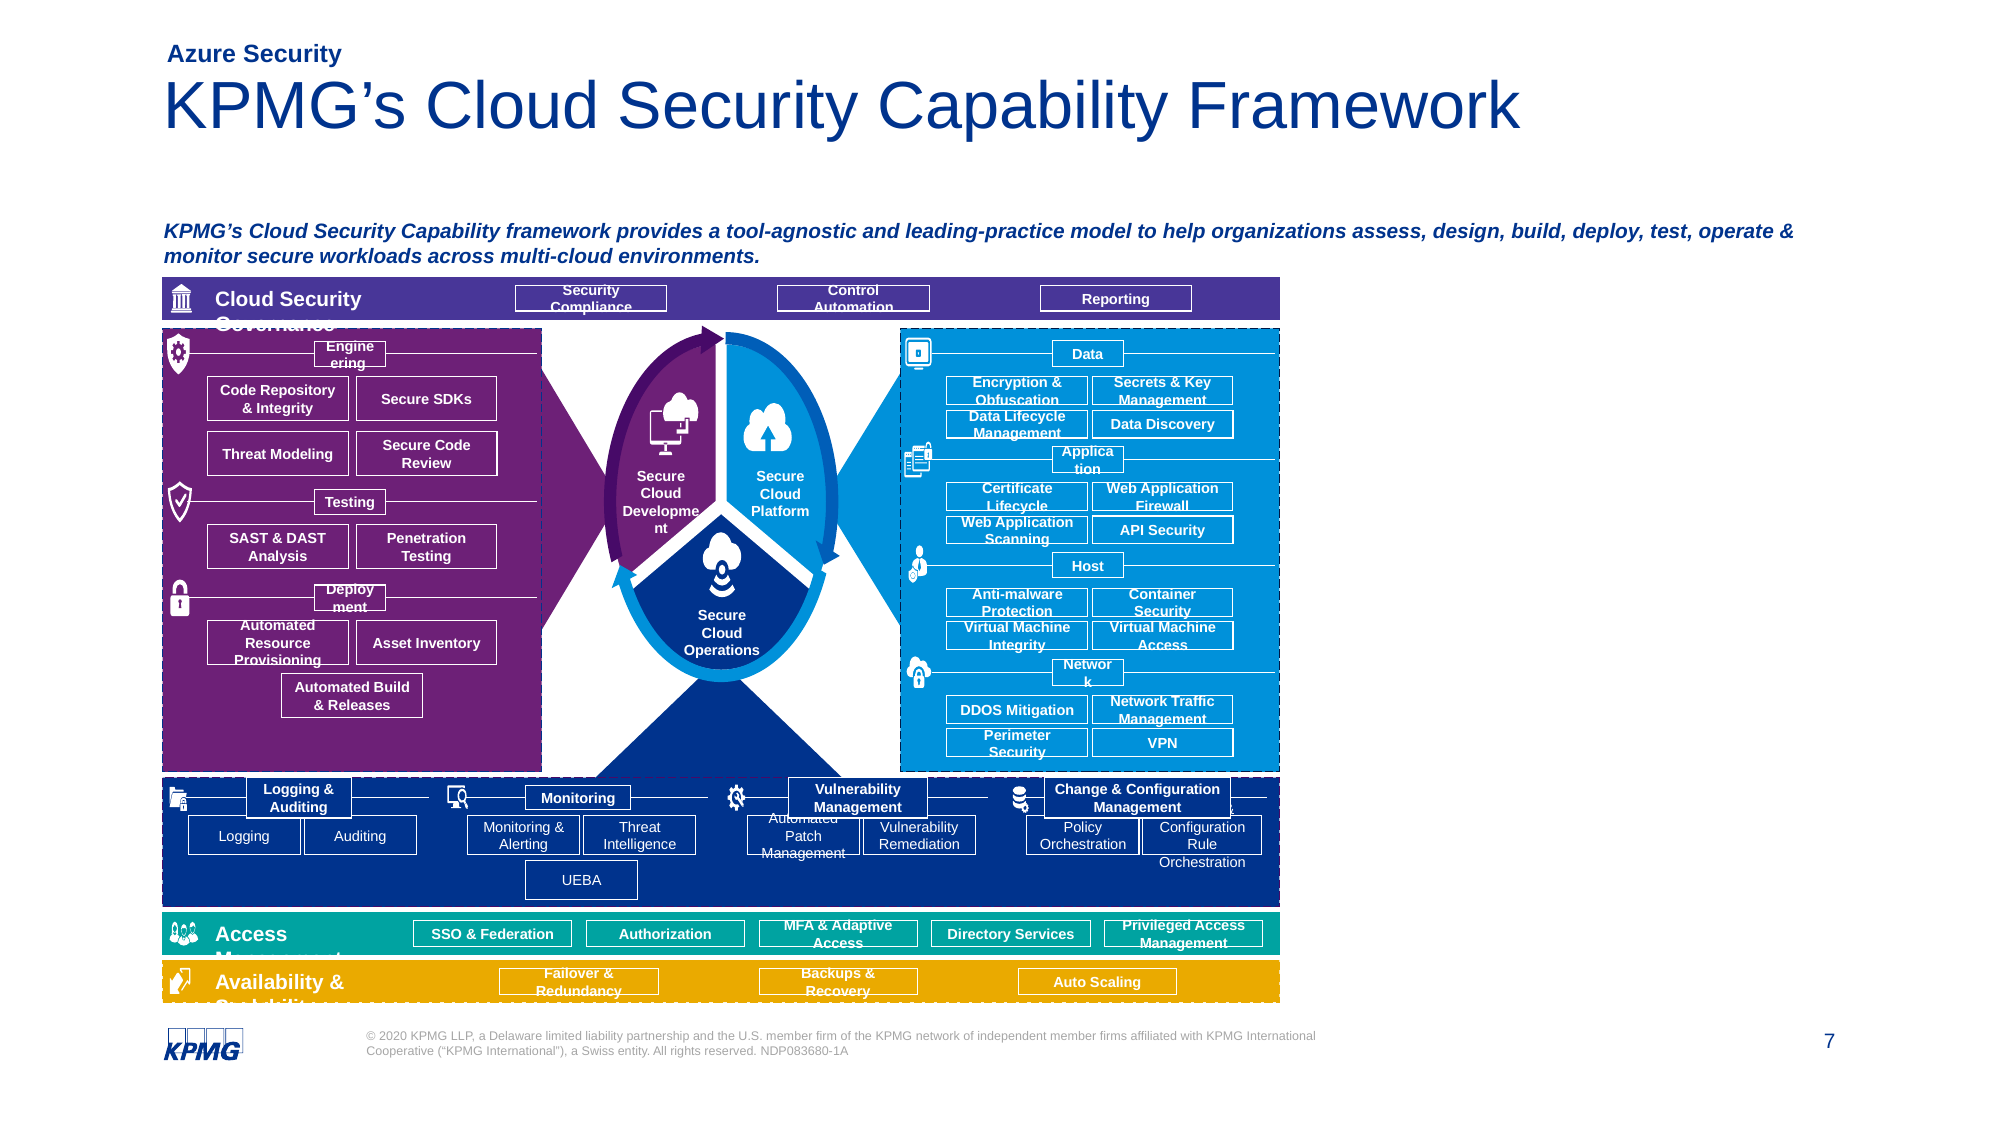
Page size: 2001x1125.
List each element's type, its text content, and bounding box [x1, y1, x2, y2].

list KPMG’s Cloud Security Capability framework provides a tool-agnostic and leading-practice model to help organizations assess, design, build, deploy, test, operate & monitor secure workloads across multi-cloud environments. [163, 218, 1837, 856]
title KPMG’s Cloud Security Capability Framework [163, 70, 1837, 159]
text_box Azure Security [152, 30, 1825, 60]
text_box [162, 277, 1280, 1003]
